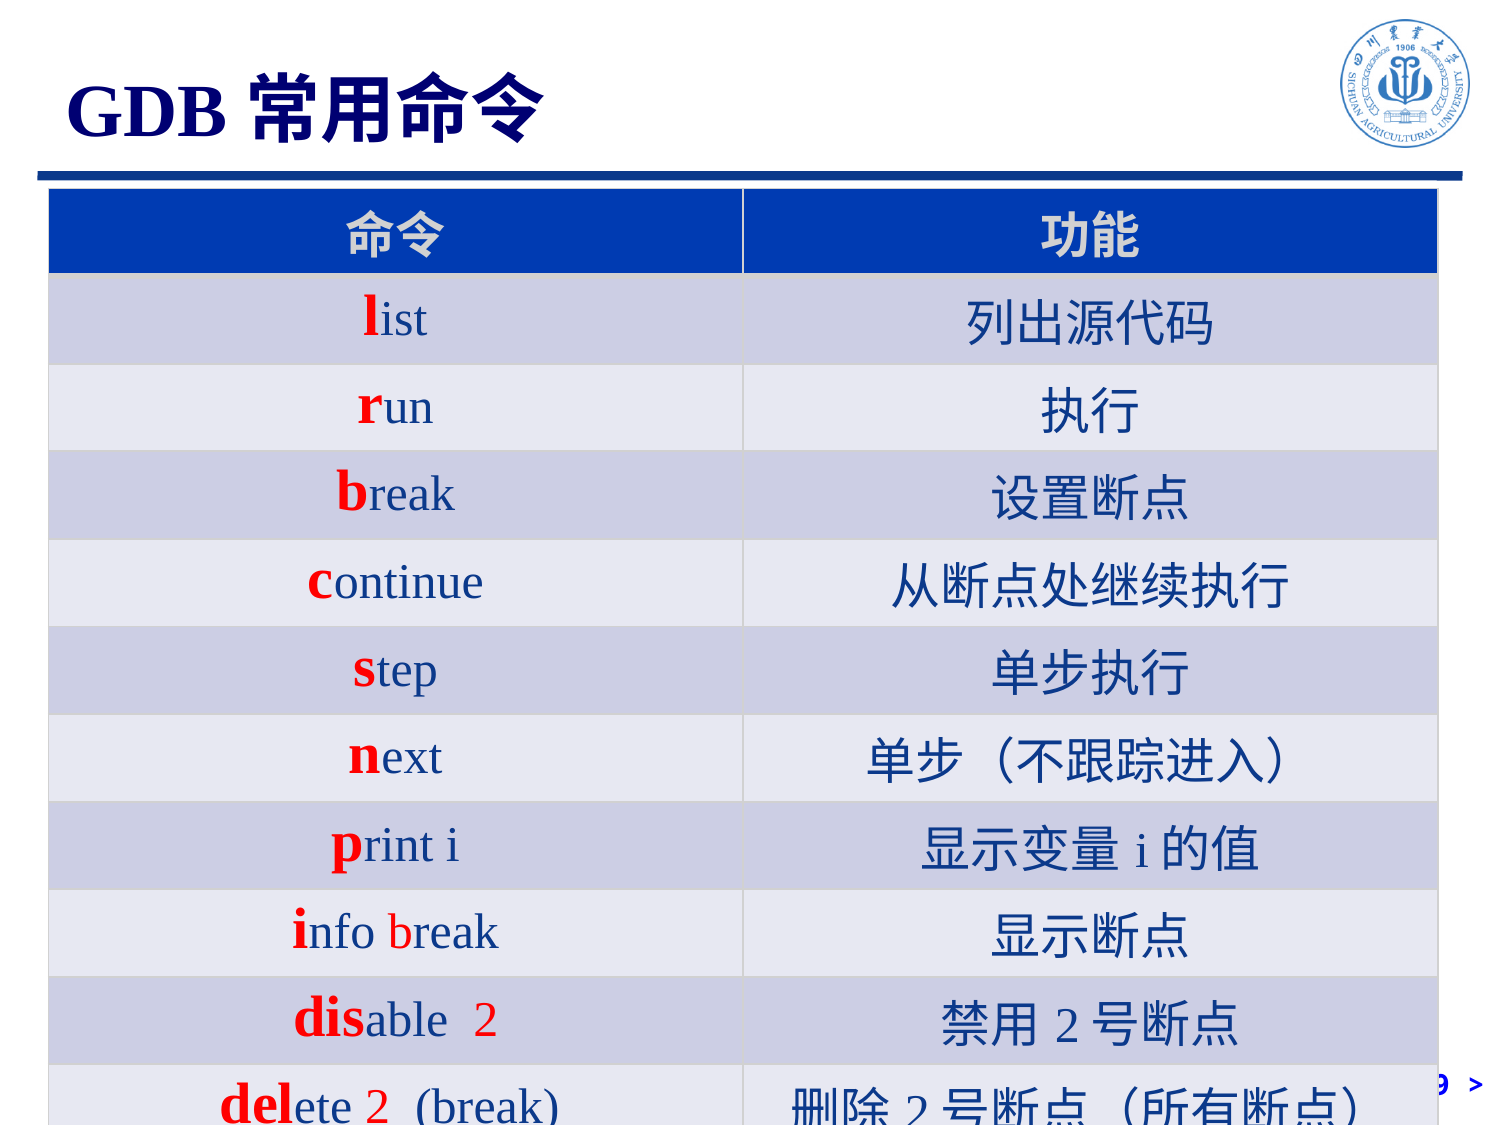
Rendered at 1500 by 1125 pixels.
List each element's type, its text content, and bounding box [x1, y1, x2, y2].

table_cell break [49, 452, 742, 538]
table_cell continue [49, 540, 742, 626]
title GDB常用命令 [49, 37, 1226, 176]
table_cell 单步（不跟踪进入） [744, 715, 1437, 801]
table_cell 列出源代码 [744, 279, 1437, 363]
table_cell run [49, 365, 742, 450]
table_cell disable 2 [49, 978, 742, 1063]
table_cell delete 2 (break) [49, 1065, 742, 1125]
table_cell 执行 [744, 365, 1437, 450]
table_cell 从断点处继续执行 [744, 540, 1437, 626]
table_cell info break [49, 890, 742, 976]
table_cell 禁用2号断点 [744, 978, 1437, 1063]
table_cell 设置断点 [744, 452, 1437, 538]
table_cell list [49, 279, 742, 363]
table_cell 单步执行 [744, 627, 1437, 713]
table_cell print i [49, 803, 742, 888]
table_cell 显示变量i的值 [744, 803, 1437, 888]
table_cell 删除2号断点（所有断点） [744, 1065, 1437, 1125]
table_cell step [49, 627, 742, 713]
table_header 功能 [744, 189, 1437, 273]
table_cell next [49, 715, 742, 801]
table_cell 显示断点 [744, 890, 1437, 976]
table_header 命令 [49, 189, 742, 273]
